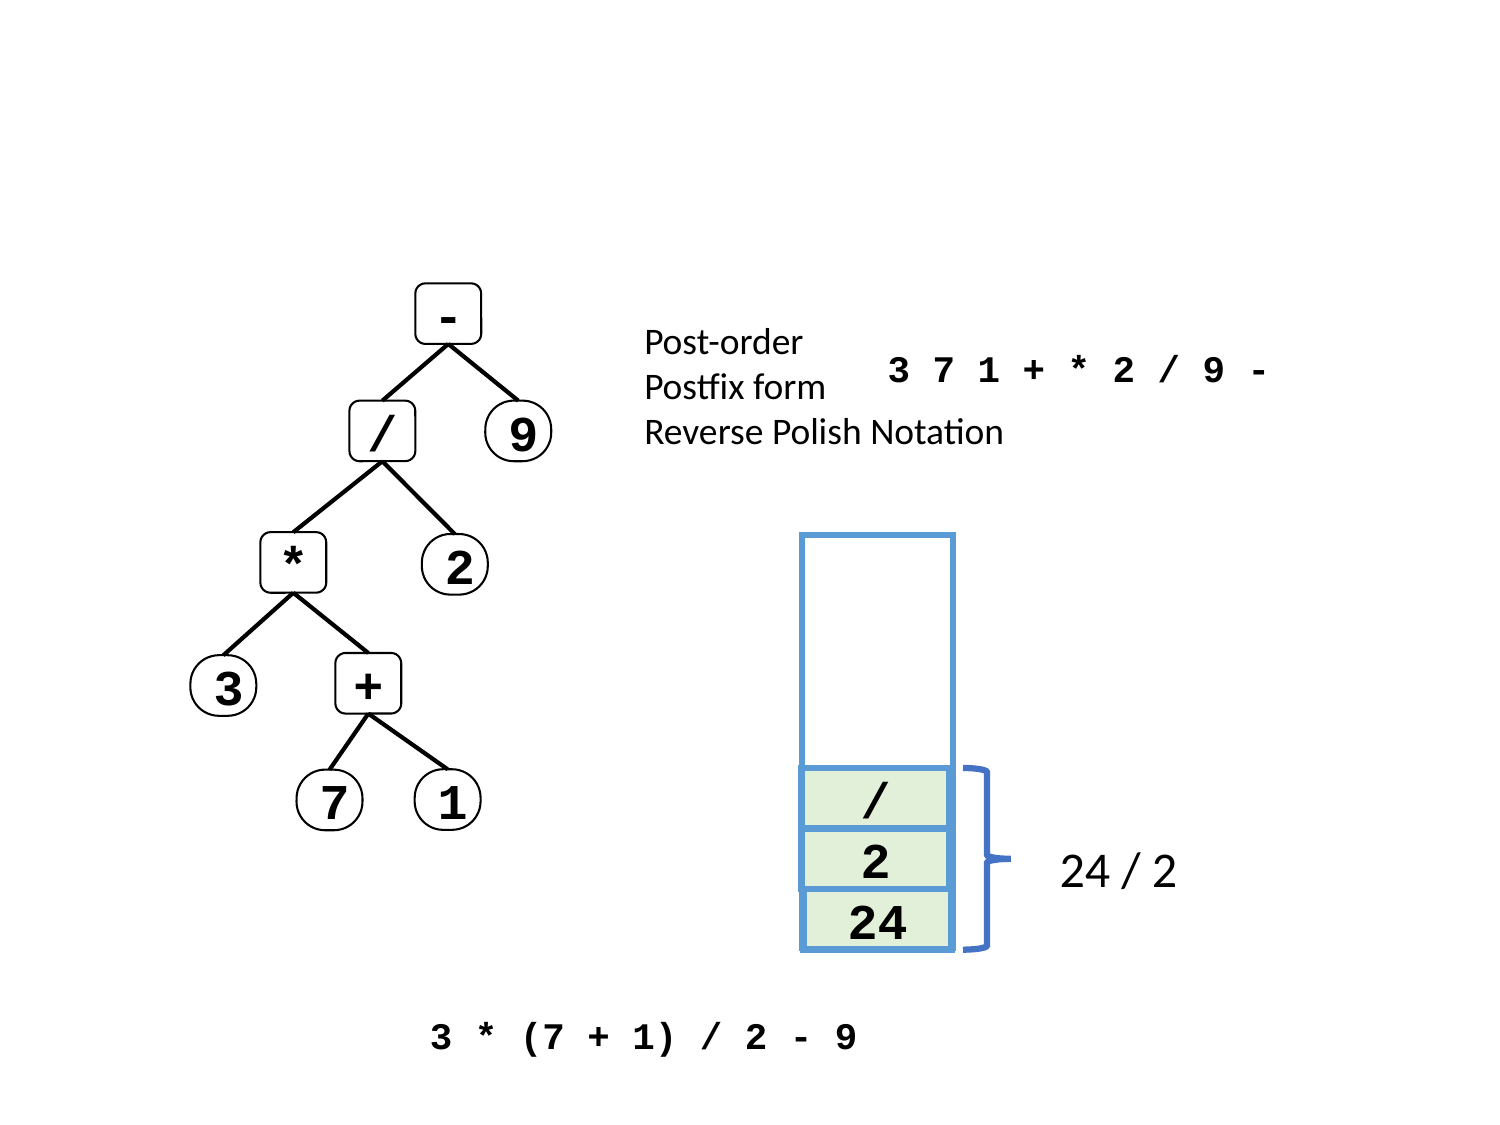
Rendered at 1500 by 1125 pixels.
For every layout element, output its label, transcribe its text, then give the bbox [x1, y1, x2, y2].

text_box + [334, 651, 403, 713]
text_box Post-order Postfix form Reverse Polish Notation [629, 309, 1020, 460]
text_box 7 [295, 768, 364, 832]
text_box 24 [802, 888, 952, 951]
text_box / [801, 767, 951, 830]
text_box 3 7 1 + * 2 / 9 - [873, 337, 1286, 398]
text_box - [414, 282, 483, 343]
text_box * [259, 531, 328, 592]
text_box 3 [189, 654, 258, 717]
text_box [293, 461, 383, 533]
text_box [382, 343, 448, 401]
text_box [801, 534, 954, 949]
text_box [382, 461, 455, 535]
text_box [369, 713, 448, 770]
text_box 24 / 2 [1044, 830, 1193, 906]
text_box 9 [484, 399, 553, 463]
text_box 2 [801, 830, 951, 890]
text_box 2 [420, 532, 489, 596]
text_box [329, 713, 369, 770]
text_box [963, 767, 1011, 951]
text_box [293, 592, 369, 654]
text_box 3 * (7 + 1) / 2 - 9 [415, 1004, 873, 1065]
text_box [448, 343, 519, 401]
text_box / [348, 399, 417, 461]
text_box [223, 592, 294, 656]
text_box 1 [413, 768, 482, 831]
